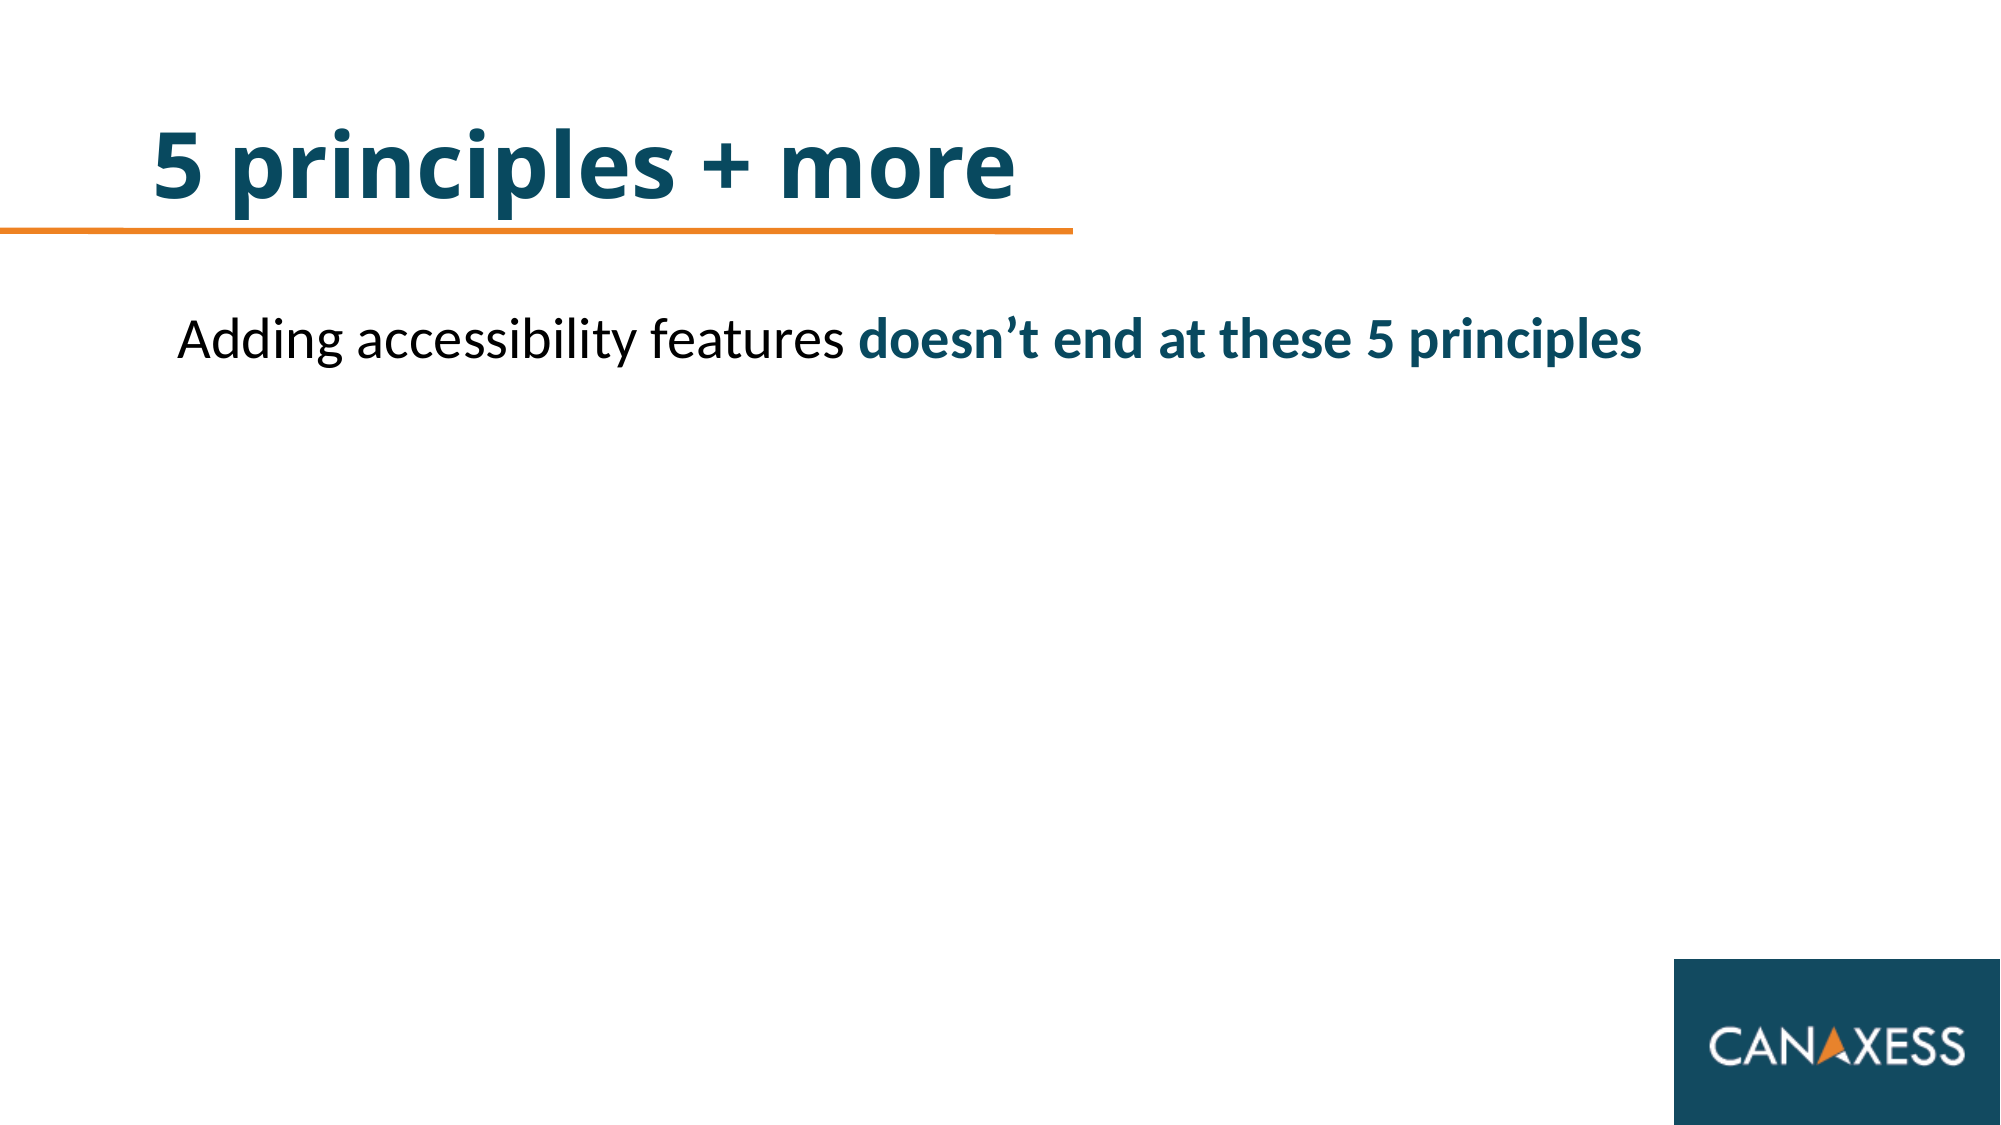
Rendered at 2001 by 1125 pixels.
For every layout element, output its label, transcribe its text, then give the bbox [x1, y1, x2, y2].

title 5 principles + more [137, 59, 1863, 278]
list Adding accessibility features doesn’t end at these 5 principles [162, 301, 1888, 1015]
picture [1674, 959, 2000, 1125]
